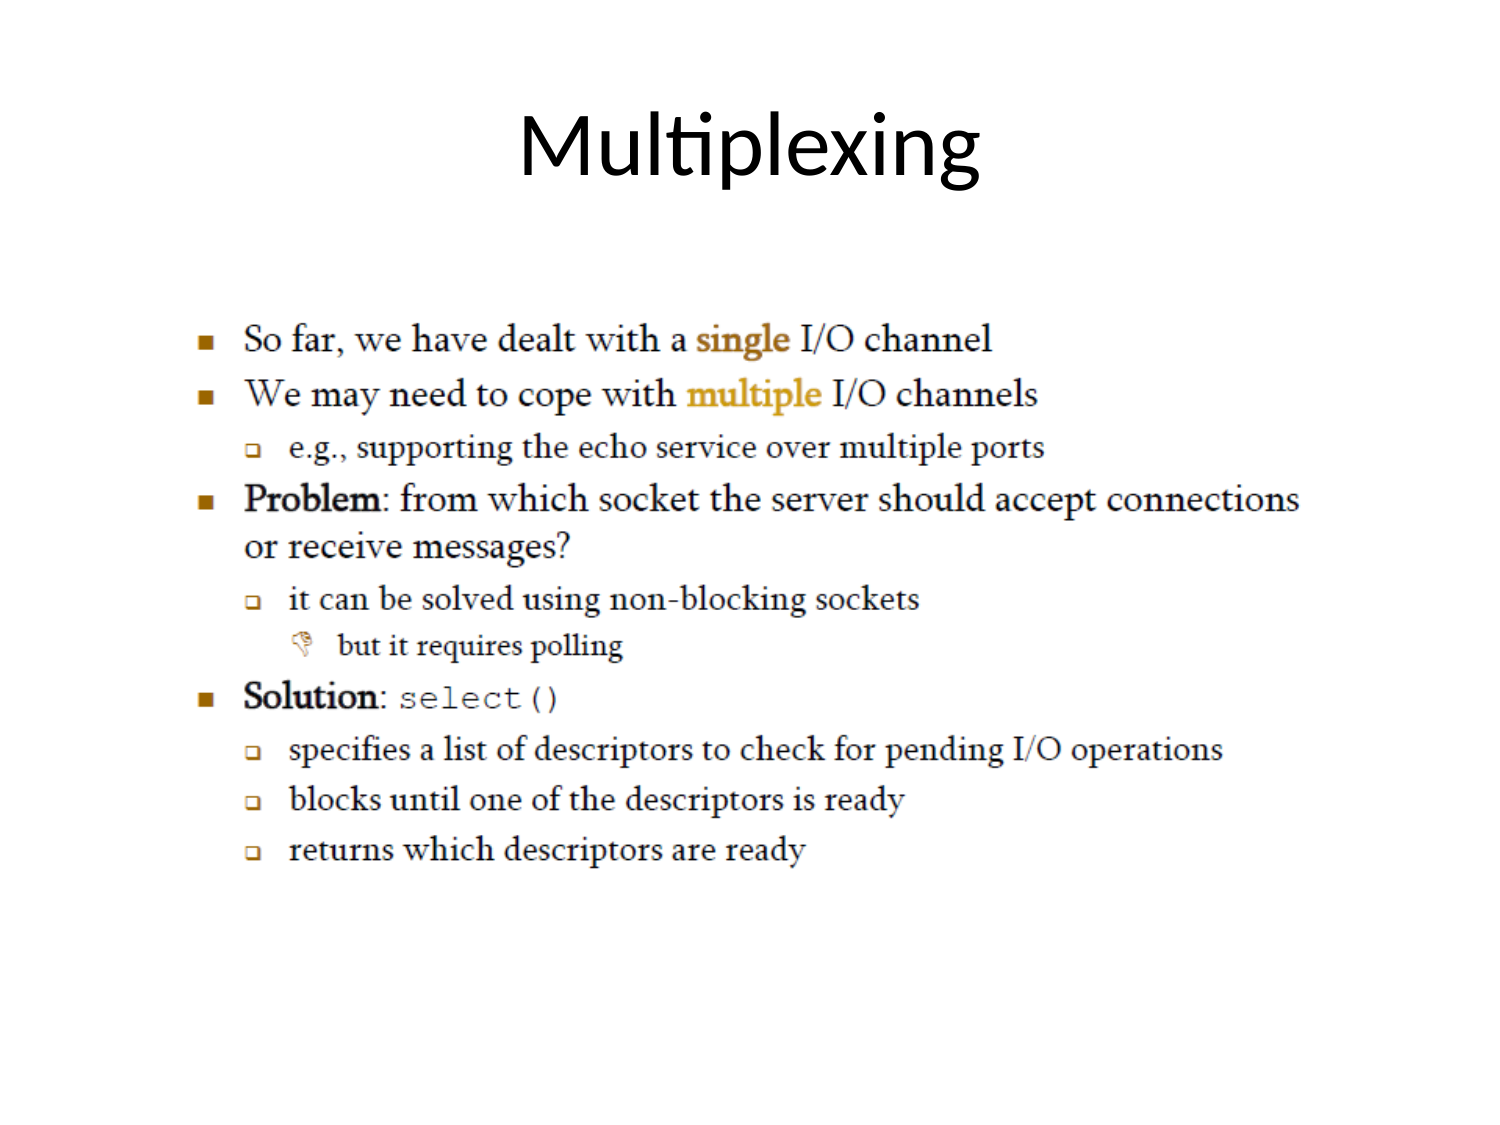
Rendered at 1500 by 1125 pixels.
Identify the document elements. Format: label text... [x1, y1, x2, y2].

title Multiplexing [75, 45, 1425, 233]
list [176, 314, 1324, 953]
